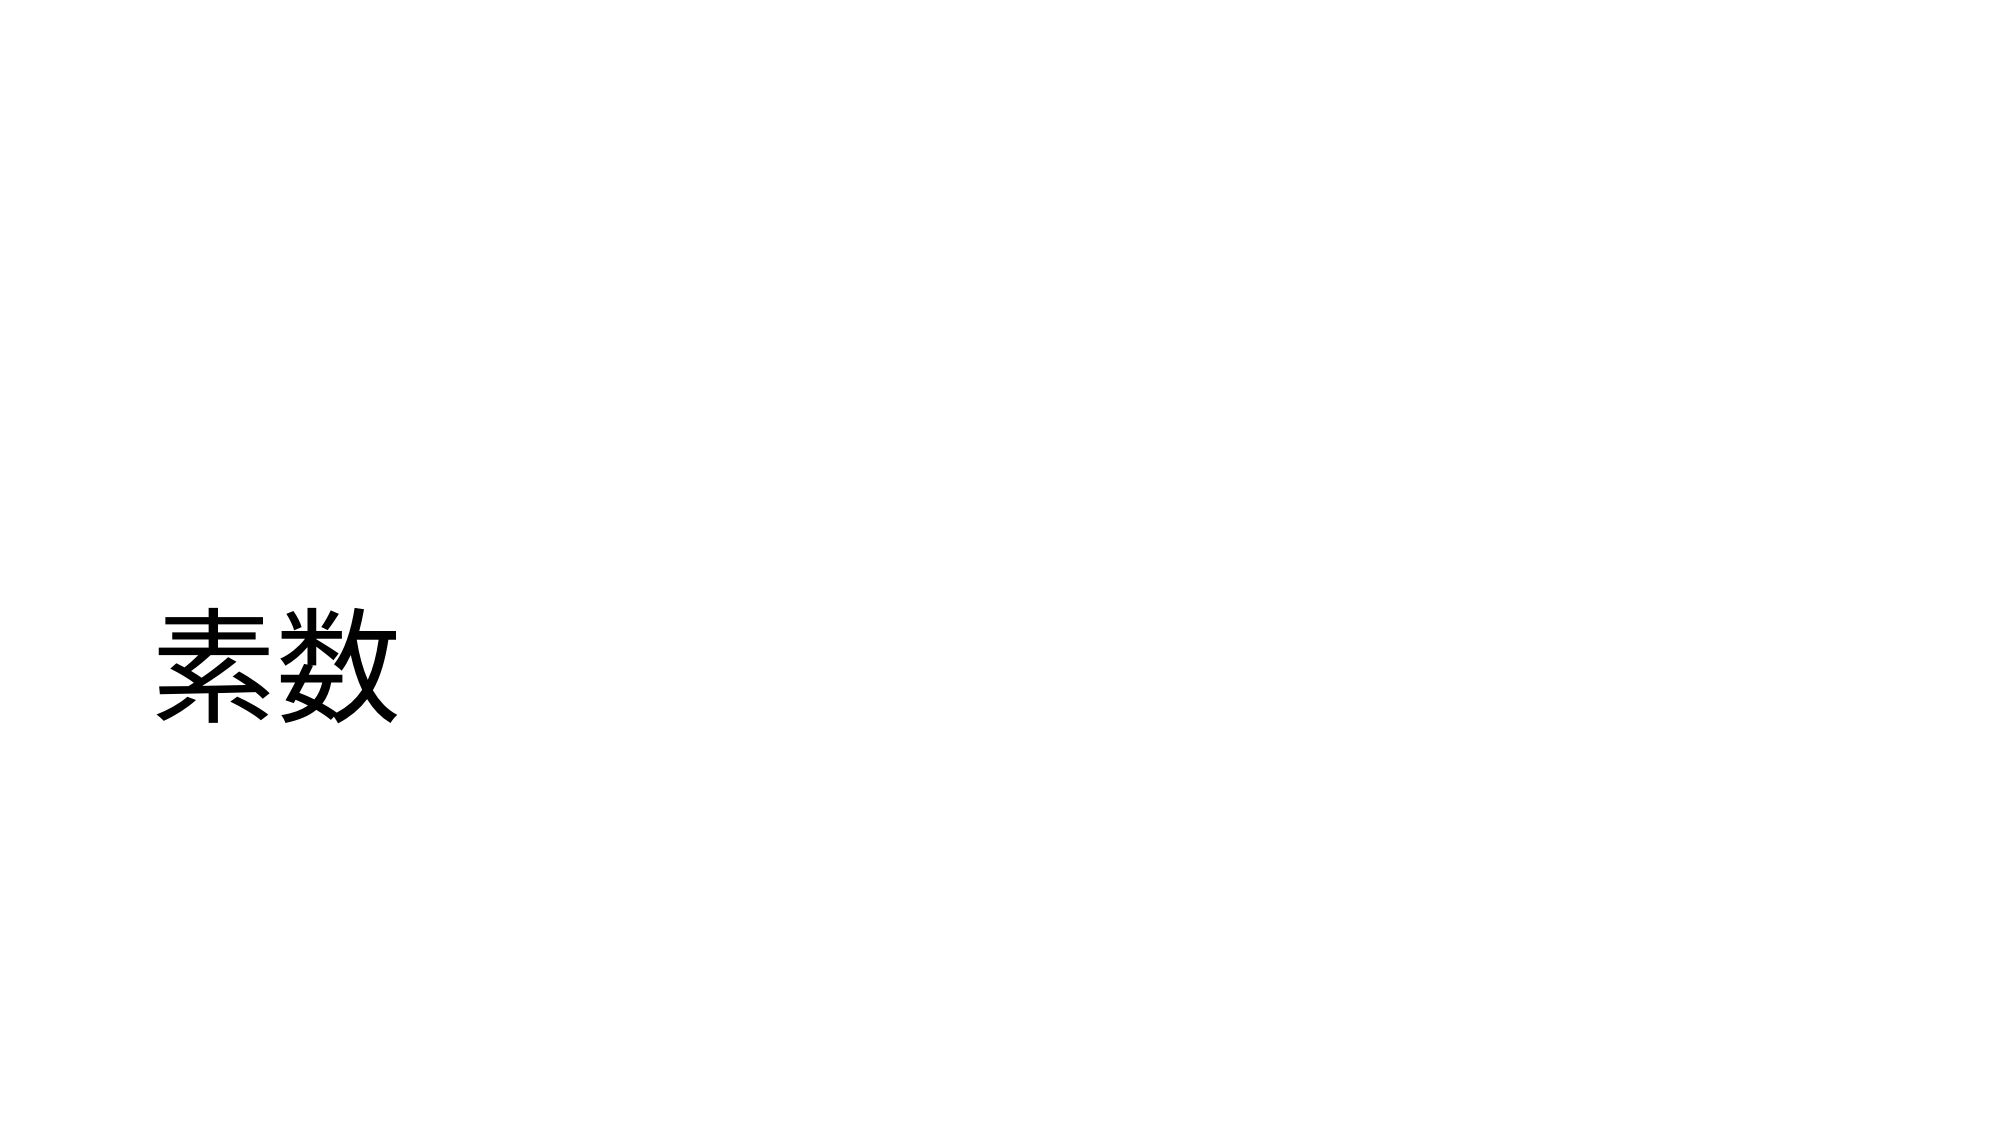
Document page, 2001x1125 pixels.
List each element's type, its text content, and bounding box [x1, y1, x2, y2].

title 素数 [136, 280, 1862, 749]
